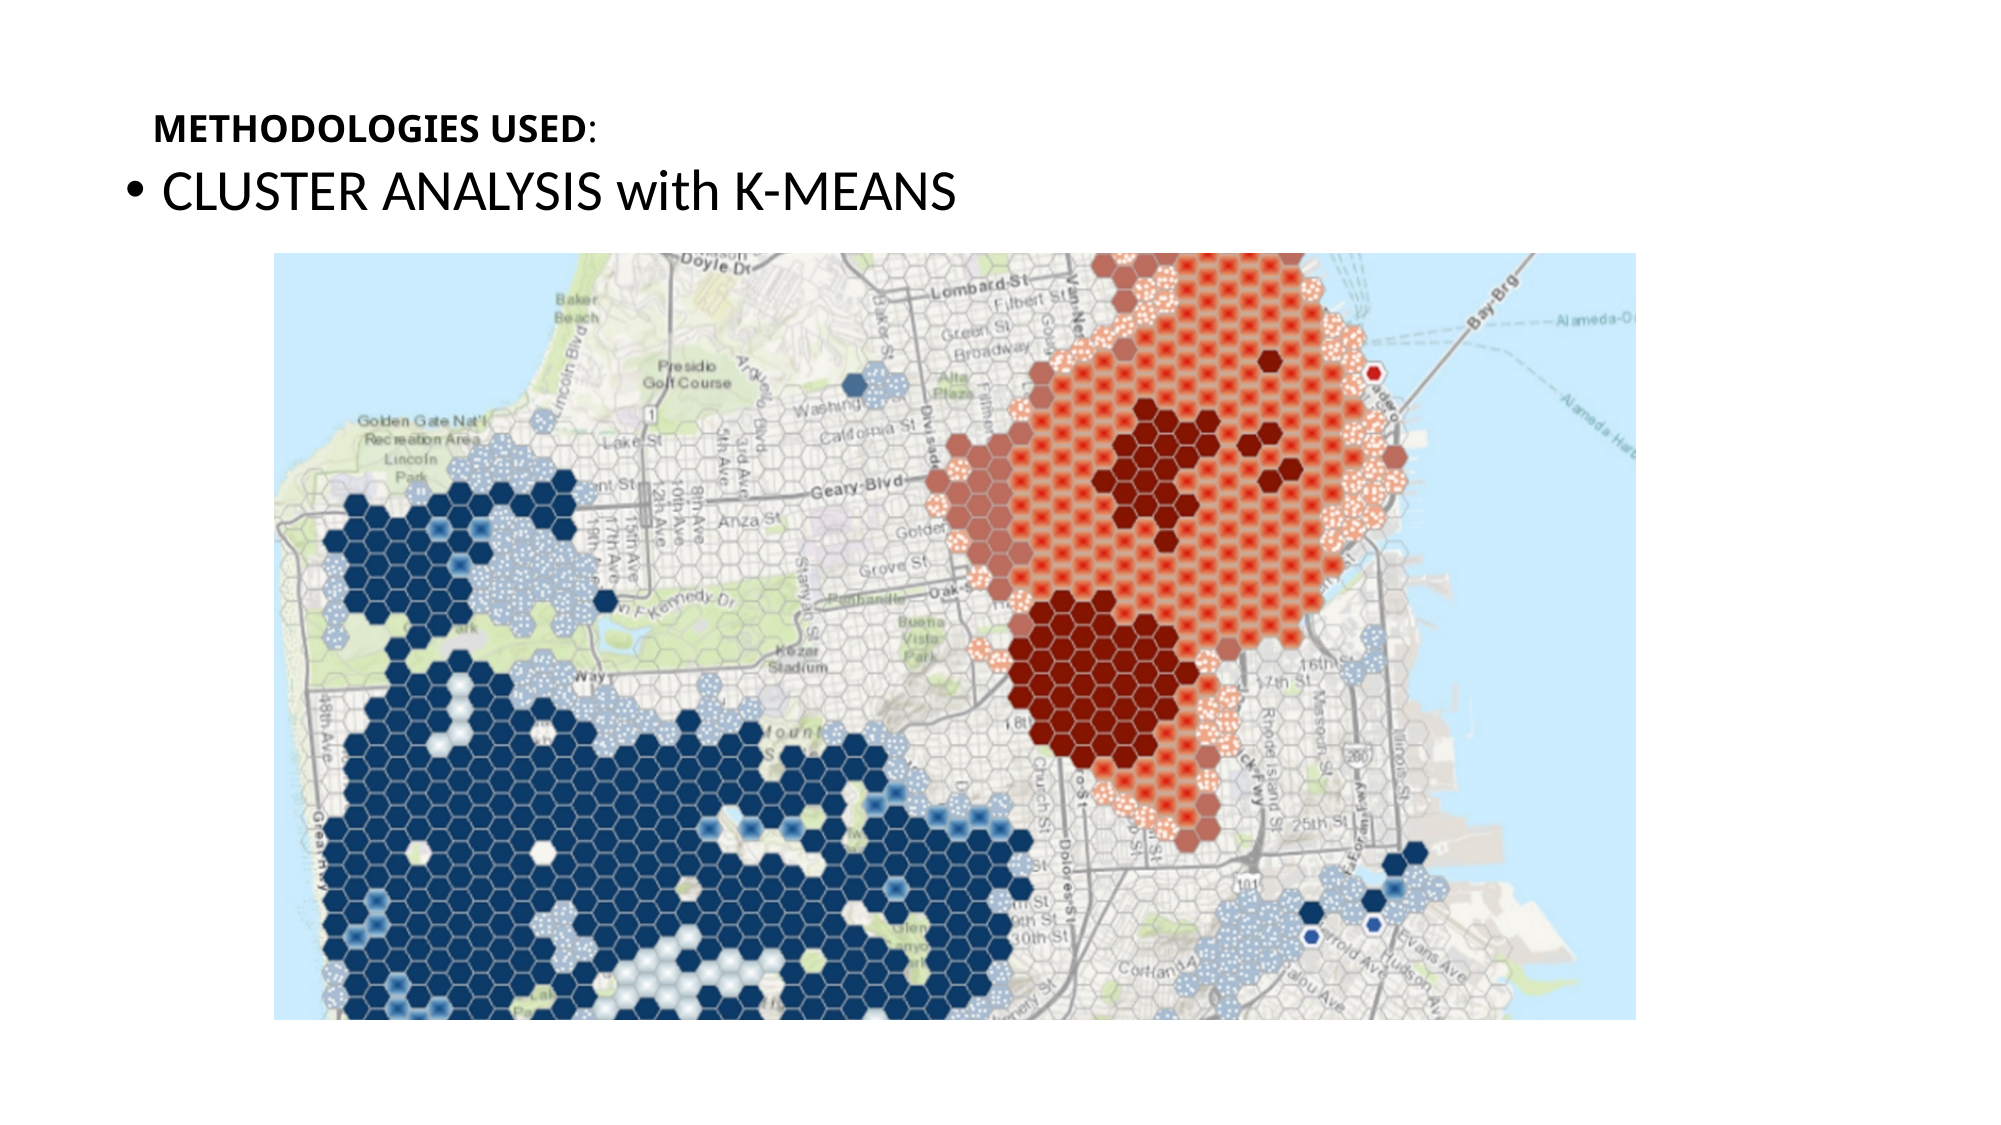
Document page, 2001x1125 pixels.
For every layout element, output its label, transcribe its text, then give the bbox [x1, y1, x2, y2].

title METHODOLOGIES USED: [137, 101, 1863, 204]
list CLUSTER ANALYSIS with K-MEANS [110, 152, 976, 231]
picture [274, 253, 1636, 1020]
